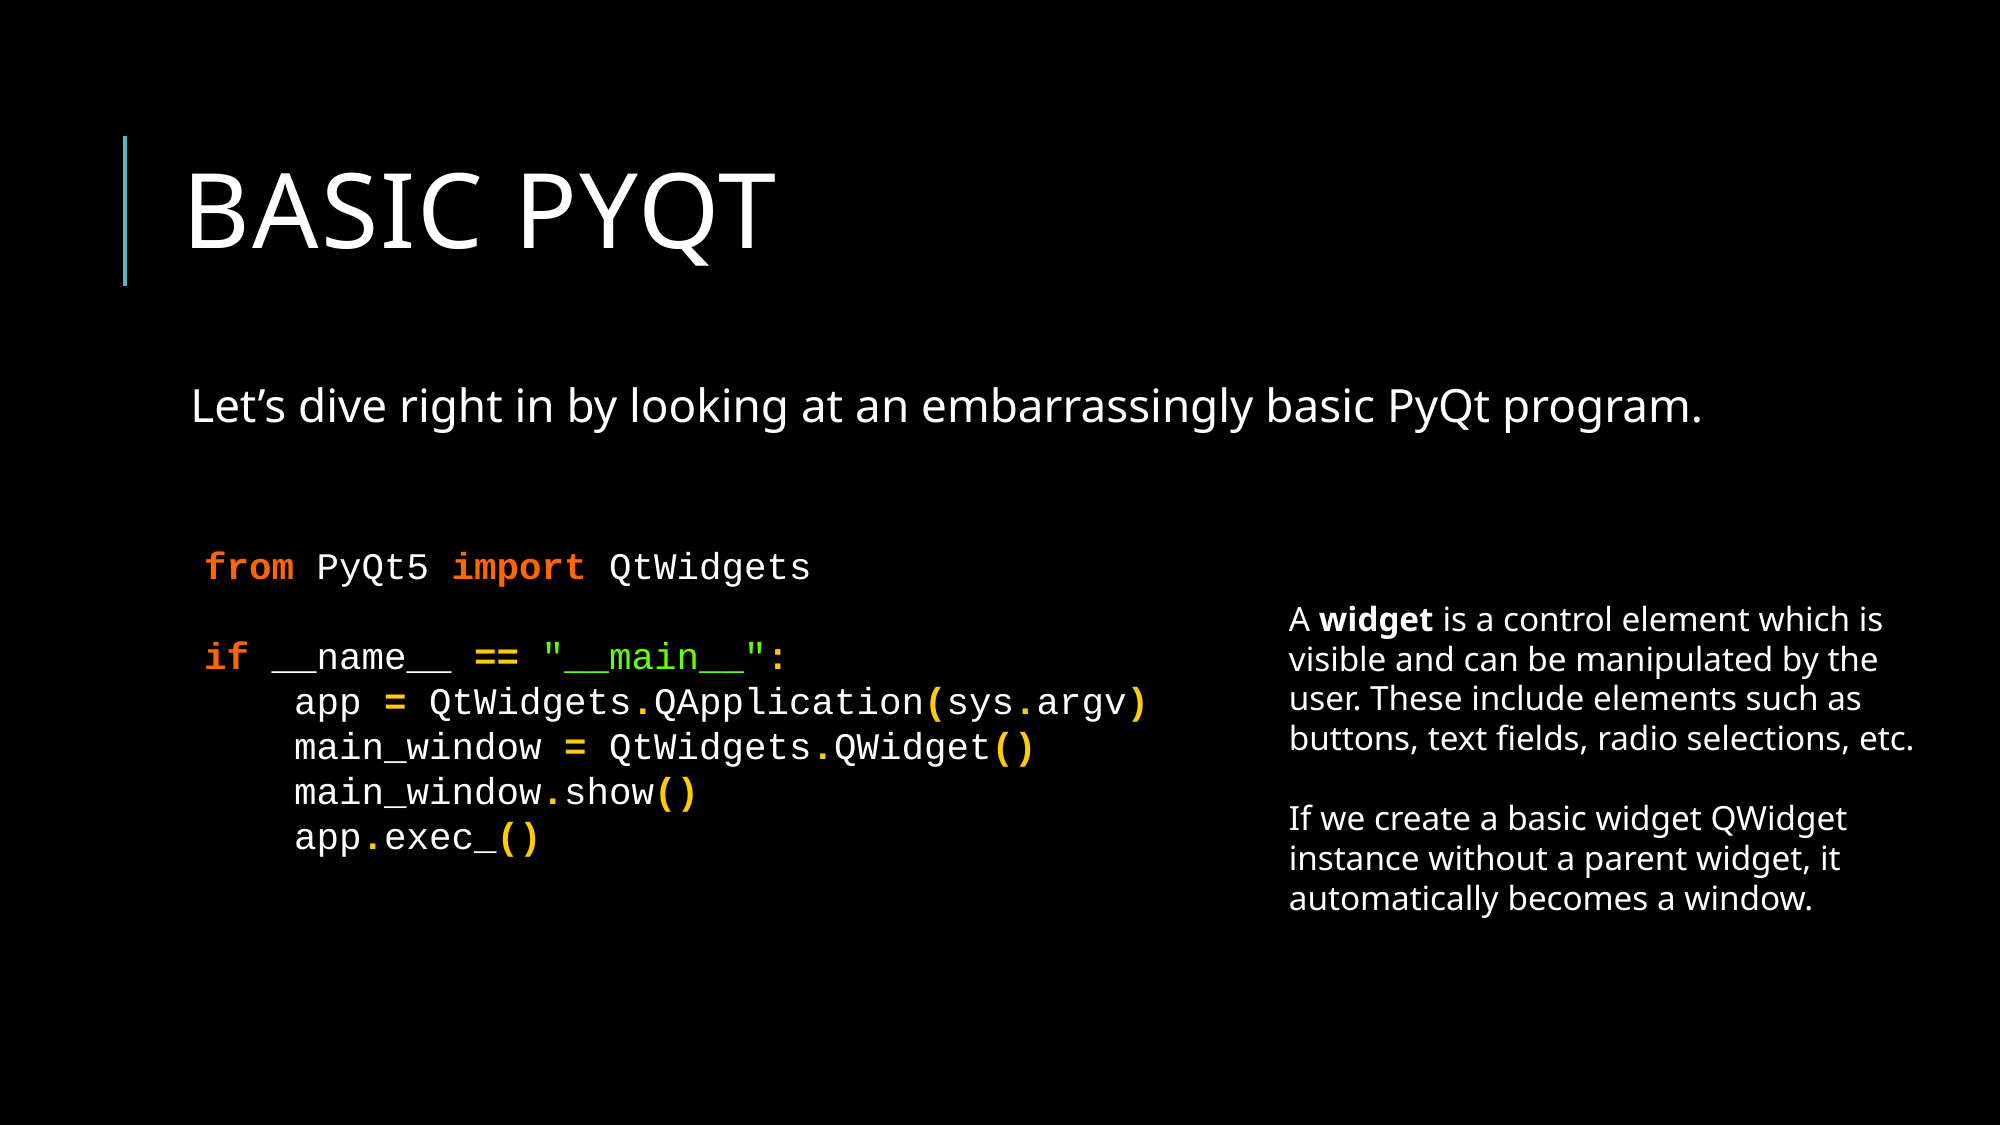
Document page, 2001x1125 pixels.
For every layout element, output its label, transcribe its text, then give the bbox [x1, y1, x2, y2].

text_box from PyQt5 import QtWidgets if __name__ == "__main__": app = QtWidgets.QApplication(sys.argv) main_window = QtWidgets.QWidget() main_window.show() app.exec_() [189, 489, 1524, 865]
text_box A widget is a control element which is visible and can be manipulated by the user. These include elements such as buttons, text fields, radio selections, etc. If we create a basic widget QWidget instance without a parent widget, it automatically becomes a window. [1274, 590, 1944, 925]
title Basic pyqt [168, 96, 1763, 342]
list Let’s dive right in by looking at an embarrassingly basic PyQt program. [168, 375, 1763, 1035]
